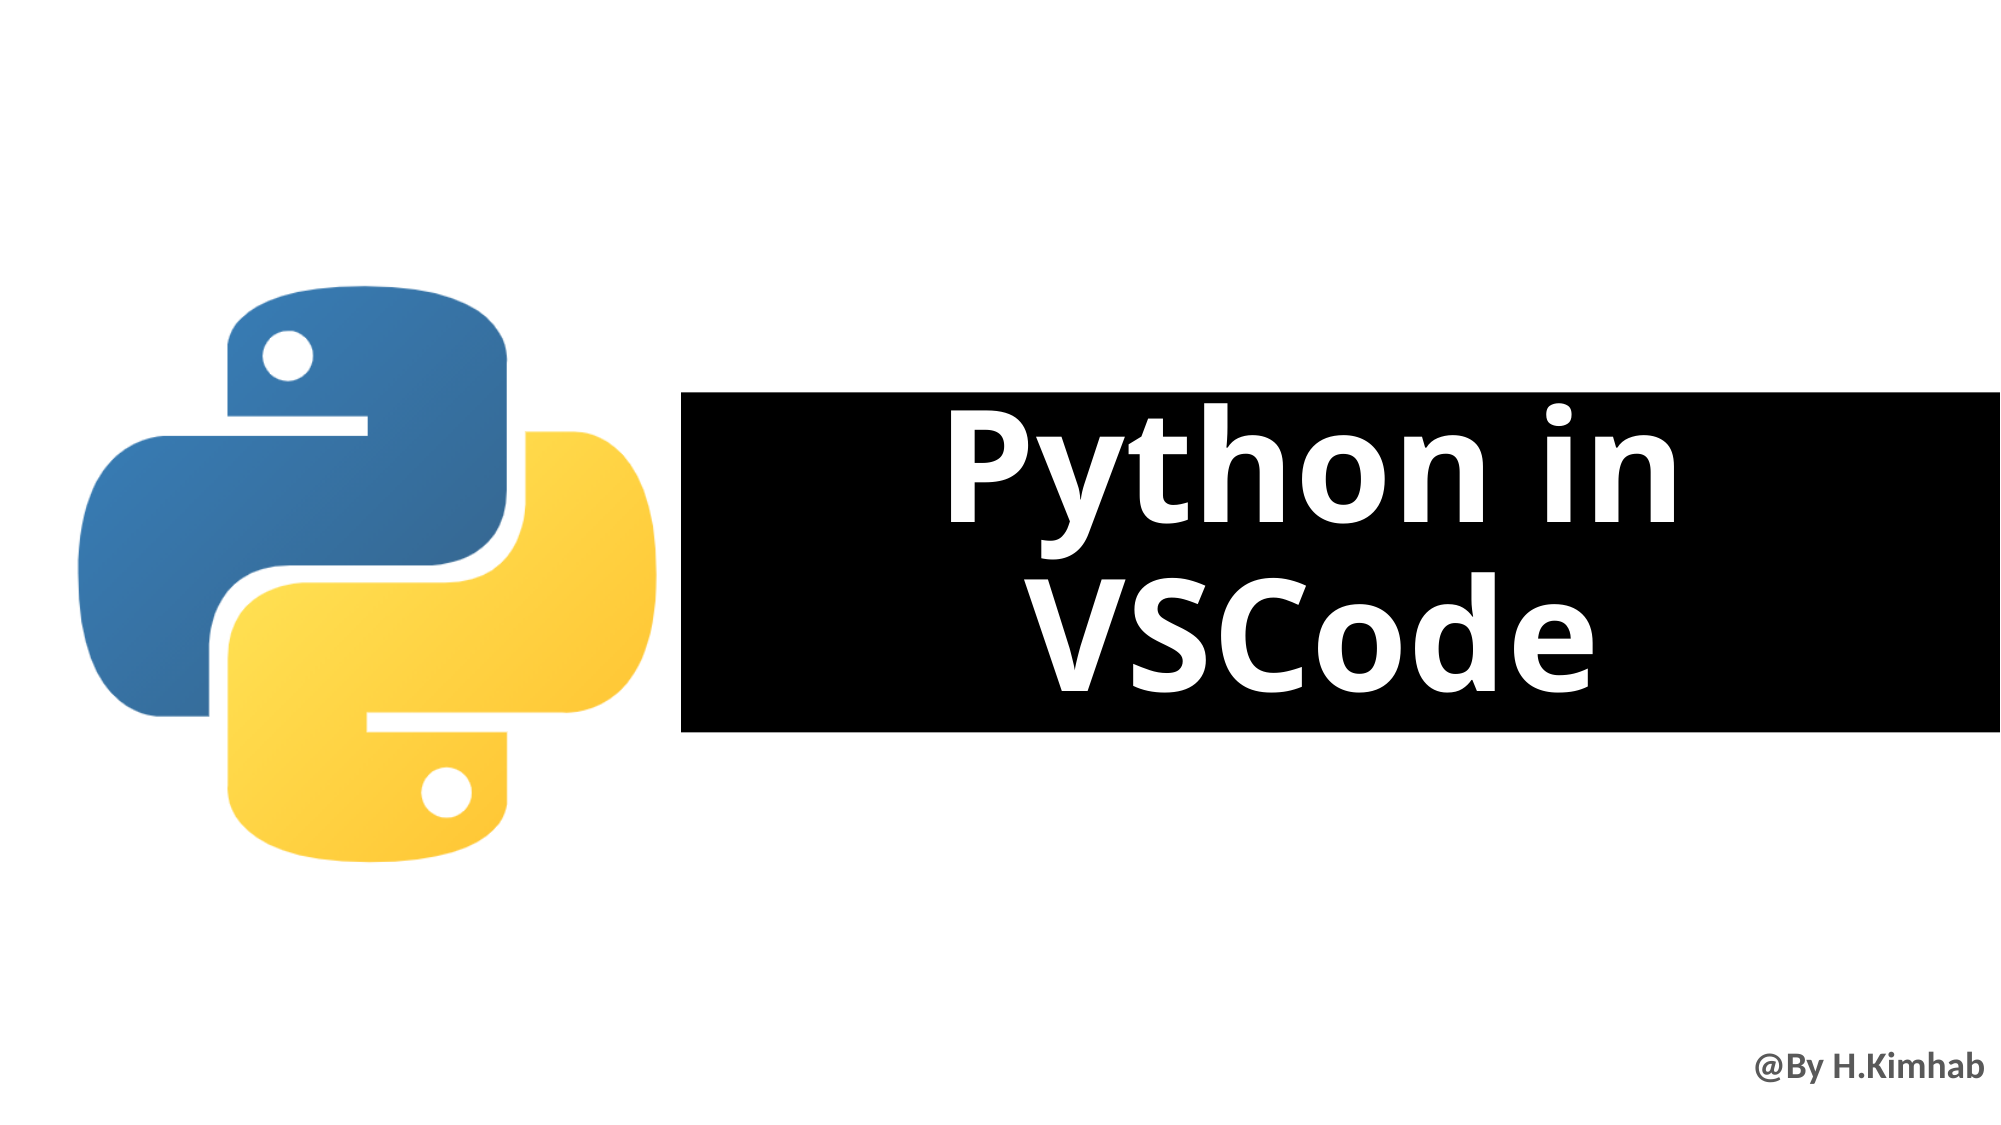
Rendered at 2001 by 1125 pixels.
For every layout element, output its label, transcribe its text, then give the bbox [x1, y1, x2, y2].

picture [68, 217, 681, 908]
text_box @By H.Kimhab [1581, 1002, 2000, 1125]
text_box How to run Python in VSCode [681, 392, 2000, 733]
